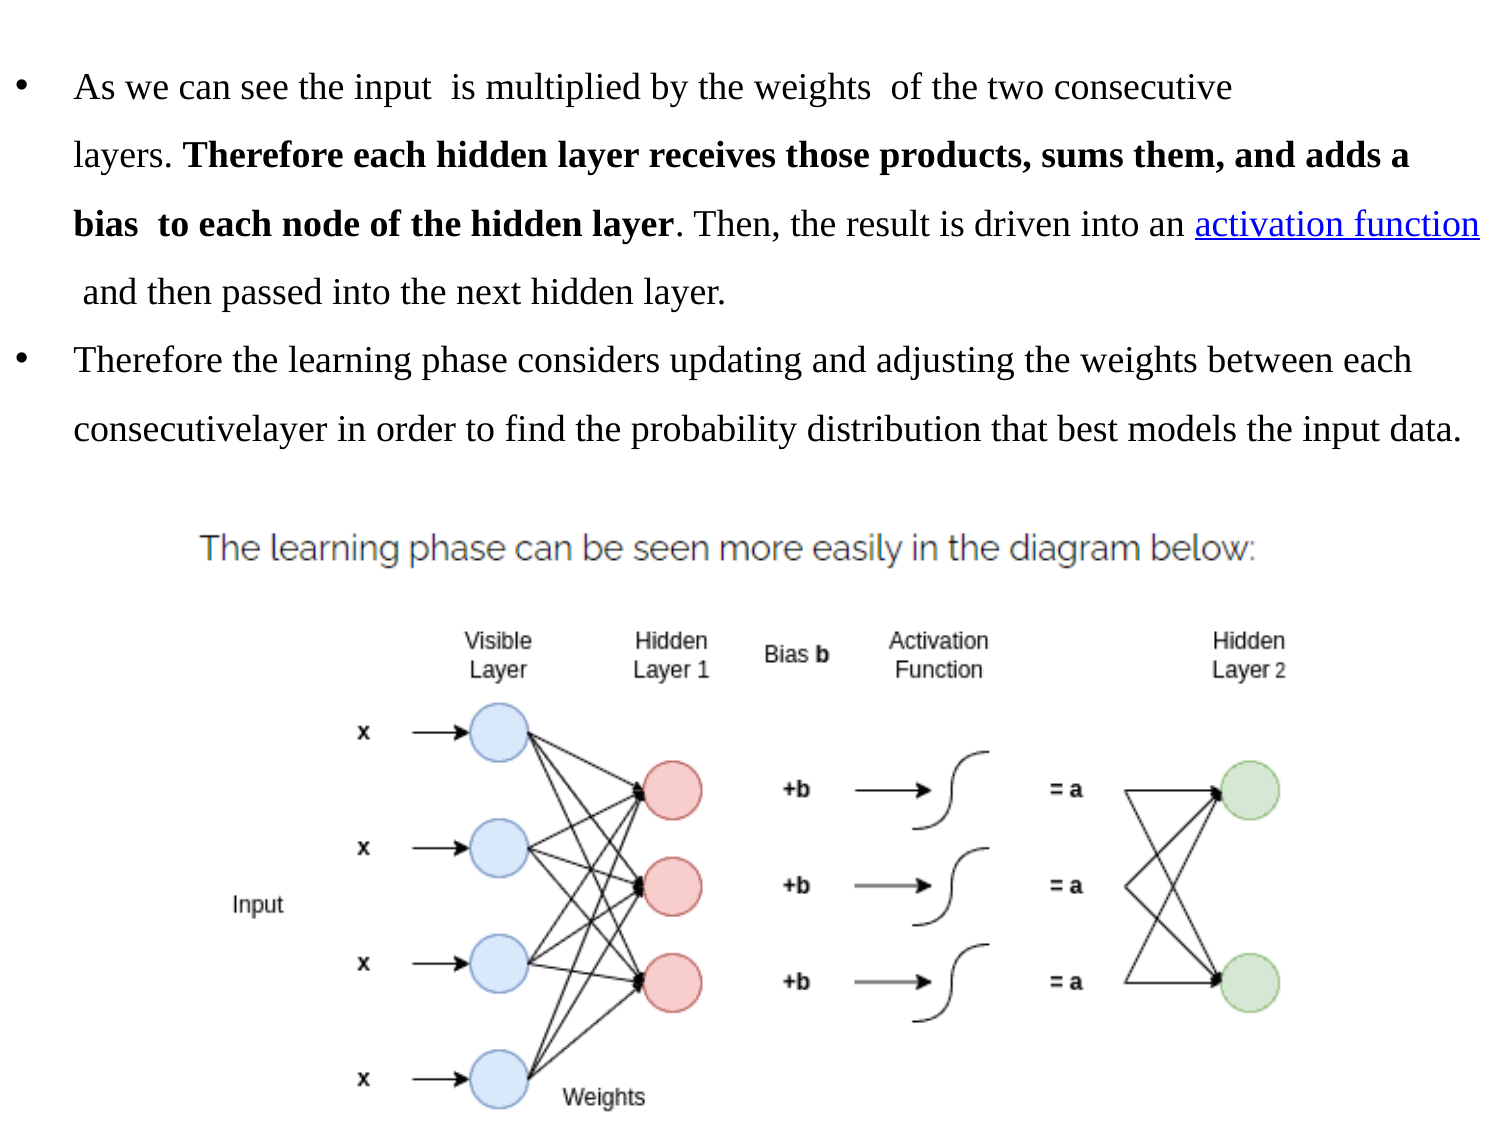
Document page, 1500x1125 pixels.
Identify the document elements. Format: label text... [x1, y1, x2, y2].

picture [182, 503, 1317, 1125]
list As we can see the input is multiplied by the weights of the two consecutive layers. Therefore each hidden layer receives those products, sums them, and adds a bias to each node of the hidden layer. Then, the result is driven into an activation function and then passed into the next hidden layer. Therefore the learning phase considers updating and adjusting the weights between each consecutivelayer in order to find the probability distribution that best models the input data. [0, 30, 1500, 516]
